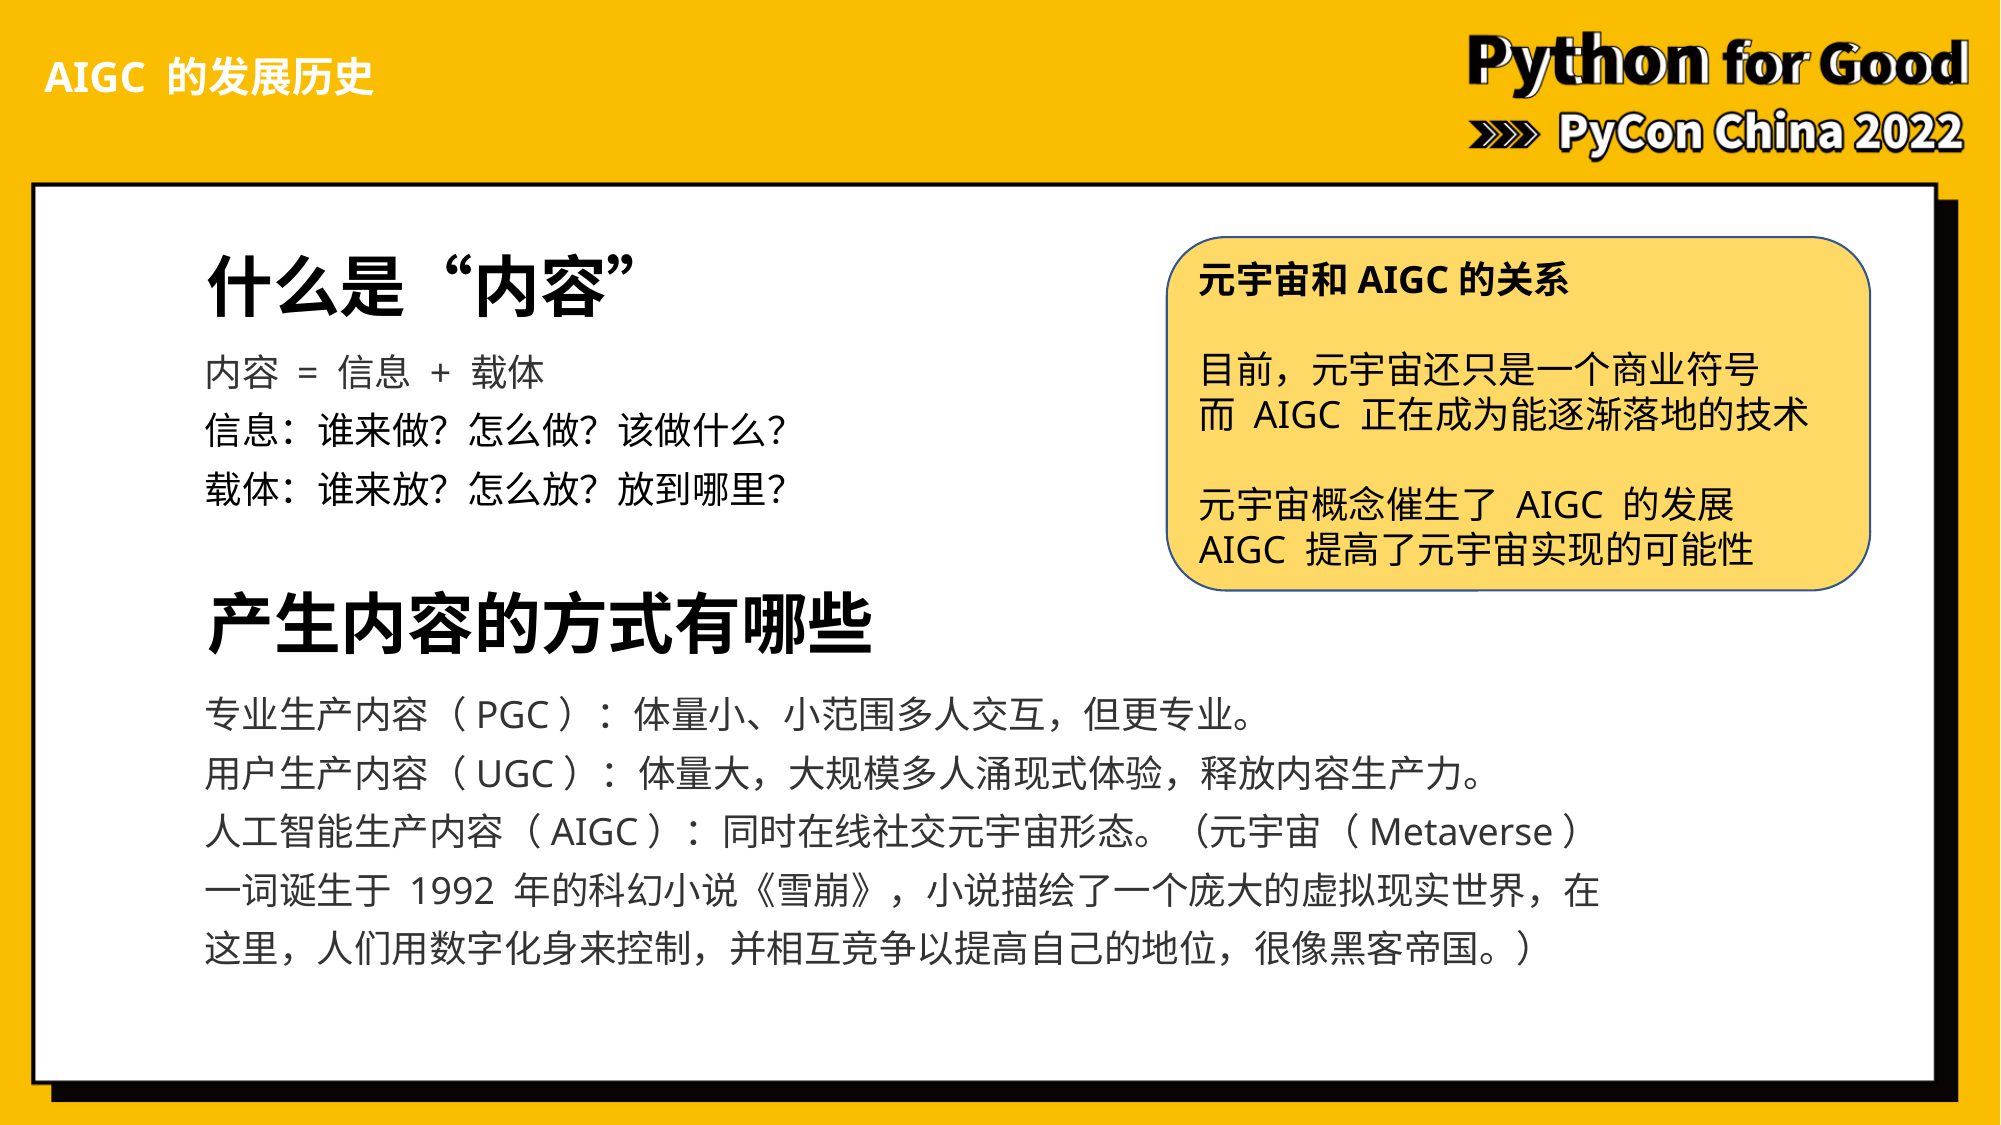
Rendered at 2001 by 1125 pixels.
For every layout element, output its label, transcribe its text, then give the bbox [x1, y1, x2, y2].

text_box AIGC 的发展历史 [29, 43, 986, 109]
text_box 内容 = 信息 + 载体 信息：谁来做？怎么做？该做什么？ 载体：谁来放？怎么放？放到哪里？ [189, 327, 1165, 519]
picture [0, 0, 2001, 1125]
text_box 什么是“内容” [191, 237, 689, 327]
text_box 产生内容的方式有哪些 [192, 574, 890, 670]
text_box 专业生产内容（PGC）：体量小、小范围多人交互，但更专业。 用户生产内容（UGC）：体量大，大规模多人涌现式体验，释放内容生产力。 人工智能生产内容（AIGC）：同时在线社交元宇宙形态。（元宇宙（Metaverse）一词诞生于 1992 年的科幻小说《雪崩》，小说描绘了一个庞大的虚拟现实世界，在这里，人们用数字化身来控制，并相互竞争以提高自己的地位，很像黑客帝国。） [189, 670, 1650, 978]
text_box 元宇宙和AIGC的关系 目前，元宇宙还只是一个商业符号 而 AIGC 正在成为能逐渐落地的技术 元宇宙概念催生了 AIGC 的发展 AIGC 提高了元宇宙实现的可能性 [1165, 236, 1872, 592]
